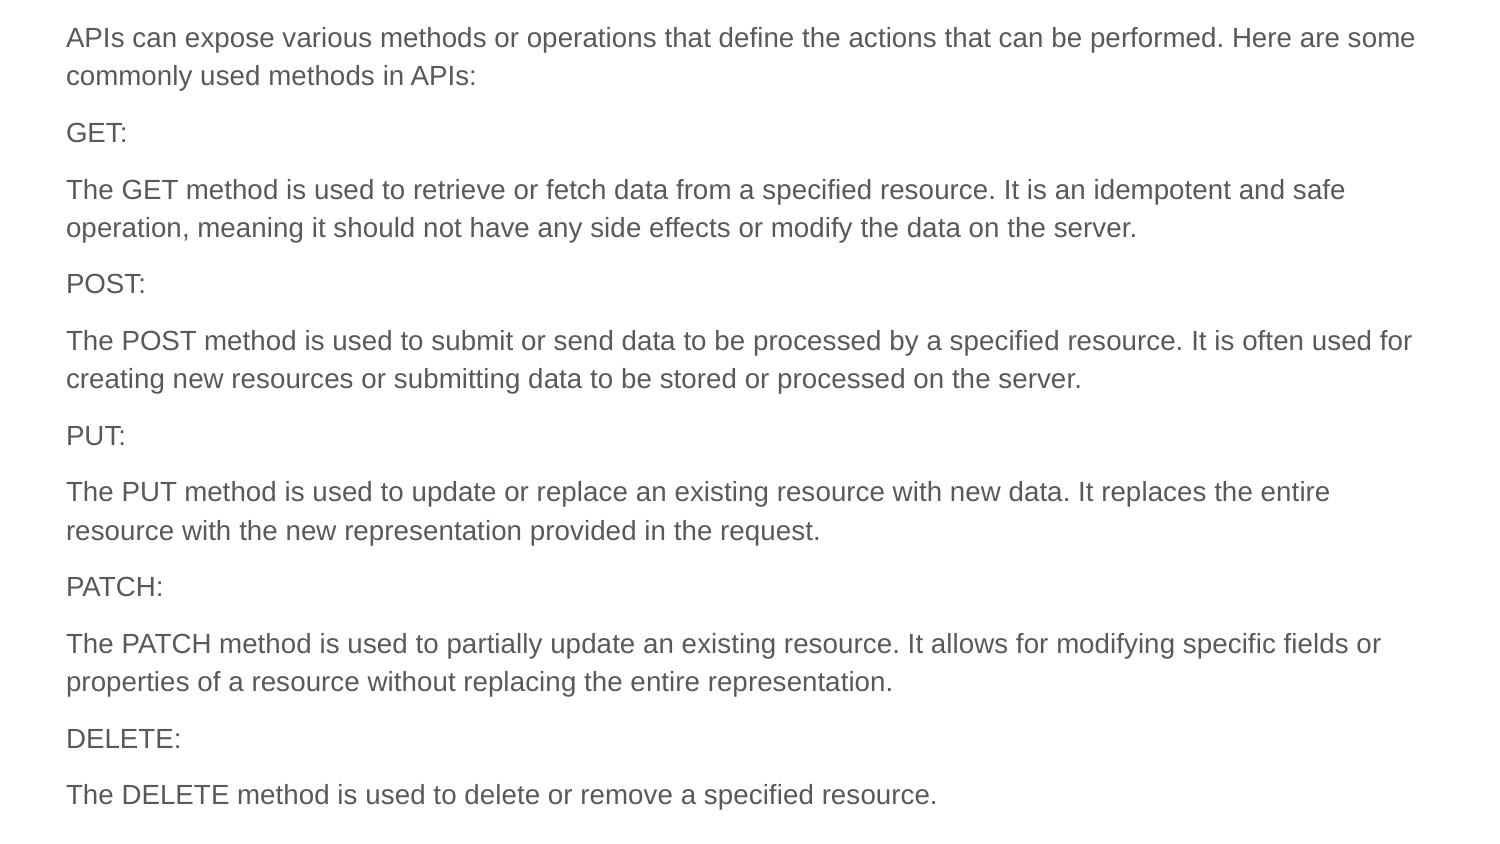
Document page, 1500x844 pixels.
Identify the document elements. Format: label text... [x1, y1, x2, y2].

list APIs can expose various methods or operations that define the actions that can be performed. Here are some commonly used methods in APIs: GET: The GET method is used to retrieve or fetch data from a specified resource. It is an idempotent and safe operation, meaning it should not have any side effects or modify the data on the server. POST: The POST method is used to submit or send data to be processed by a specified resource. It is often used for creating new resources or submitting data to be stored or processed on the server. PUT: The PUT method is used to update or replace an existing resource with new data. It replaces the entire resource with the new representation provided in the request. PATCH: The PATCH method is used to partially update an existing resource. It allows for modifying specific fields or properties of a resource without replacing the entire representation. DELETE: The DELETE method is used to delete or remove a specified resource. [51, 0, 1449, 833]
